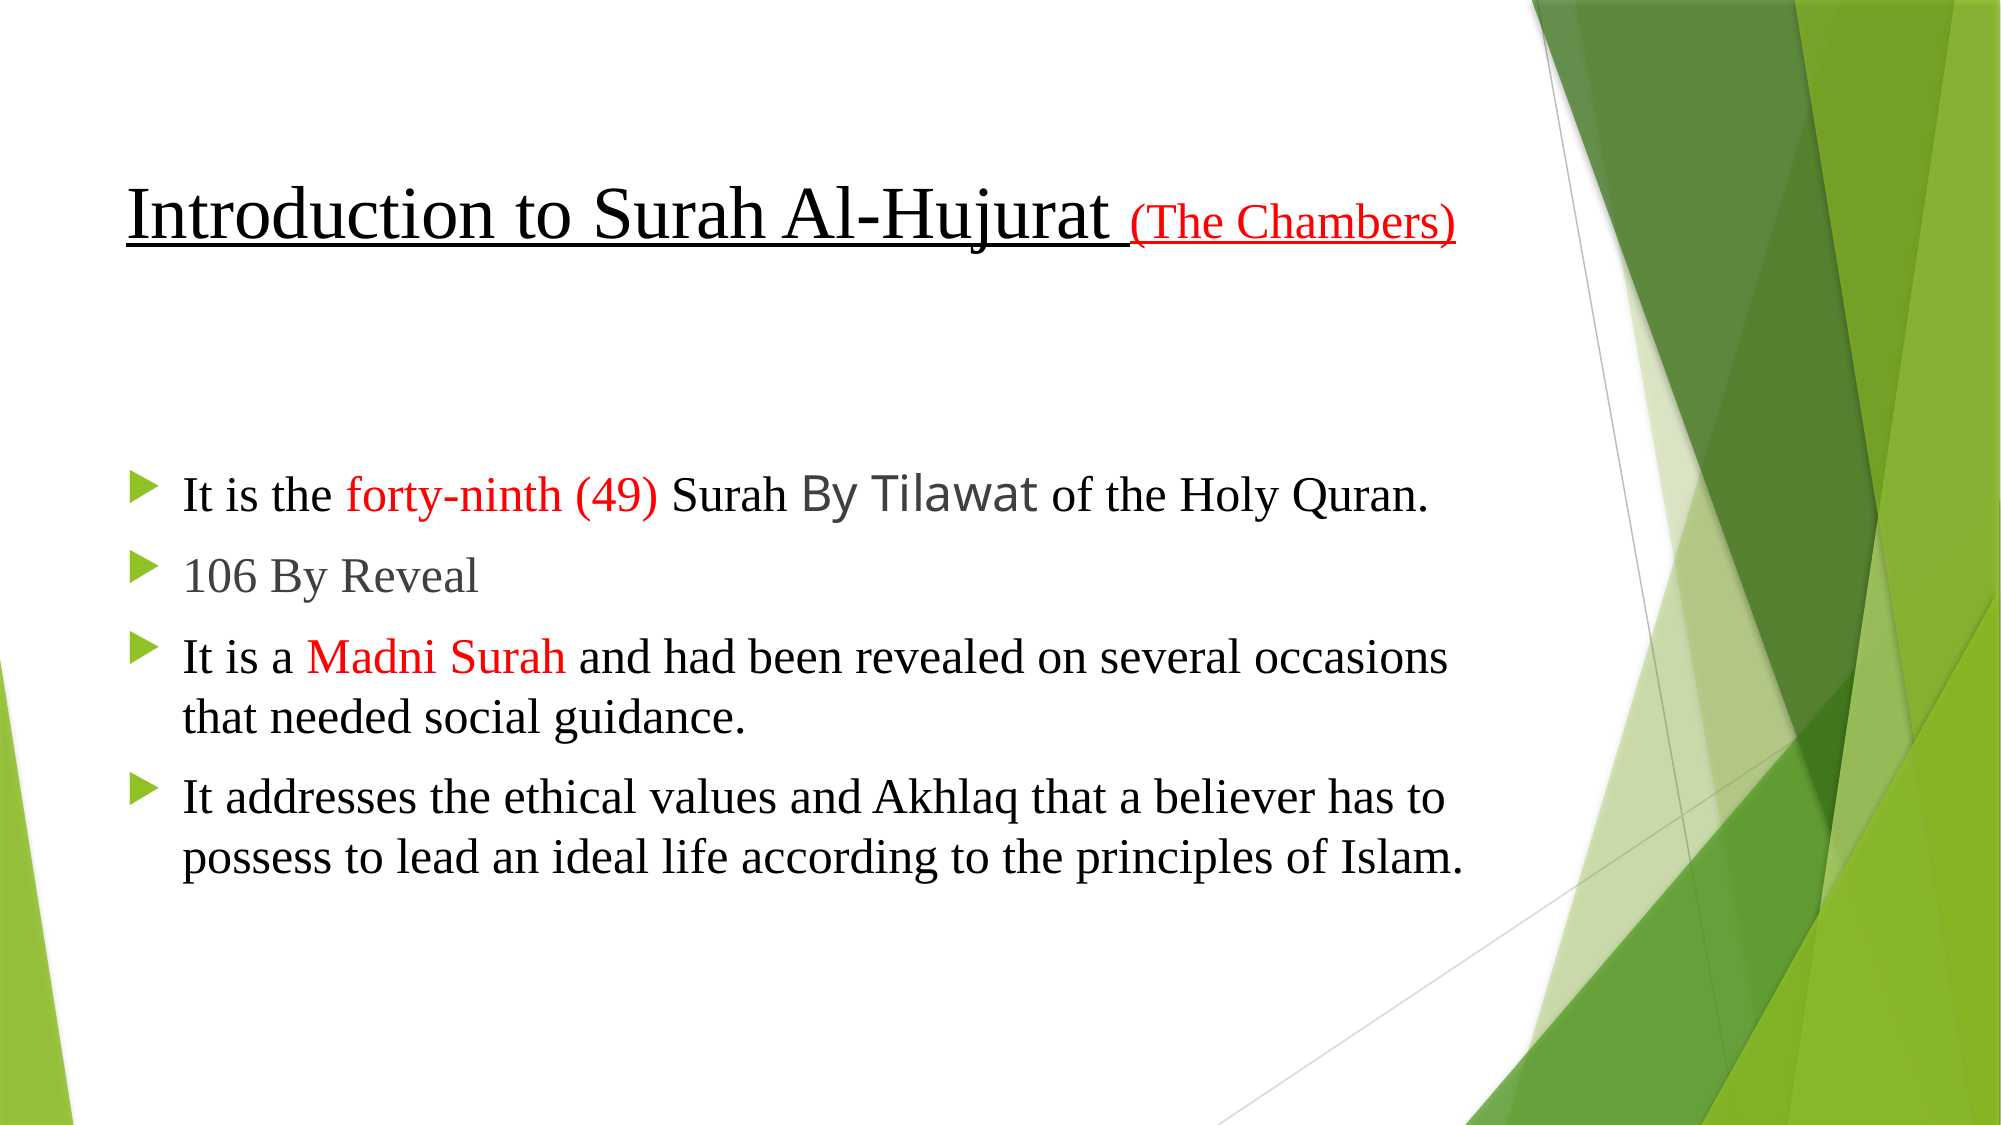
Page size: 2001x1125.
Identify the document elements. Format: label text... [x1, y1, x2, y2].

title Introduction to Surah Al-Hujurat (The Chambers) [111, 99, 1522, 317]
list It is the forty-ninth (49) Surah By Tilawat of the Holy Quran. 106 By Reveal It is a Madni Surah and had been revealed on several occasions that needed social guidance. It addresses the ethical values and Akhlaq that a believer has to possess to lead an ideal life according to the principles of Islam. [111, 354, 1522, 992]
